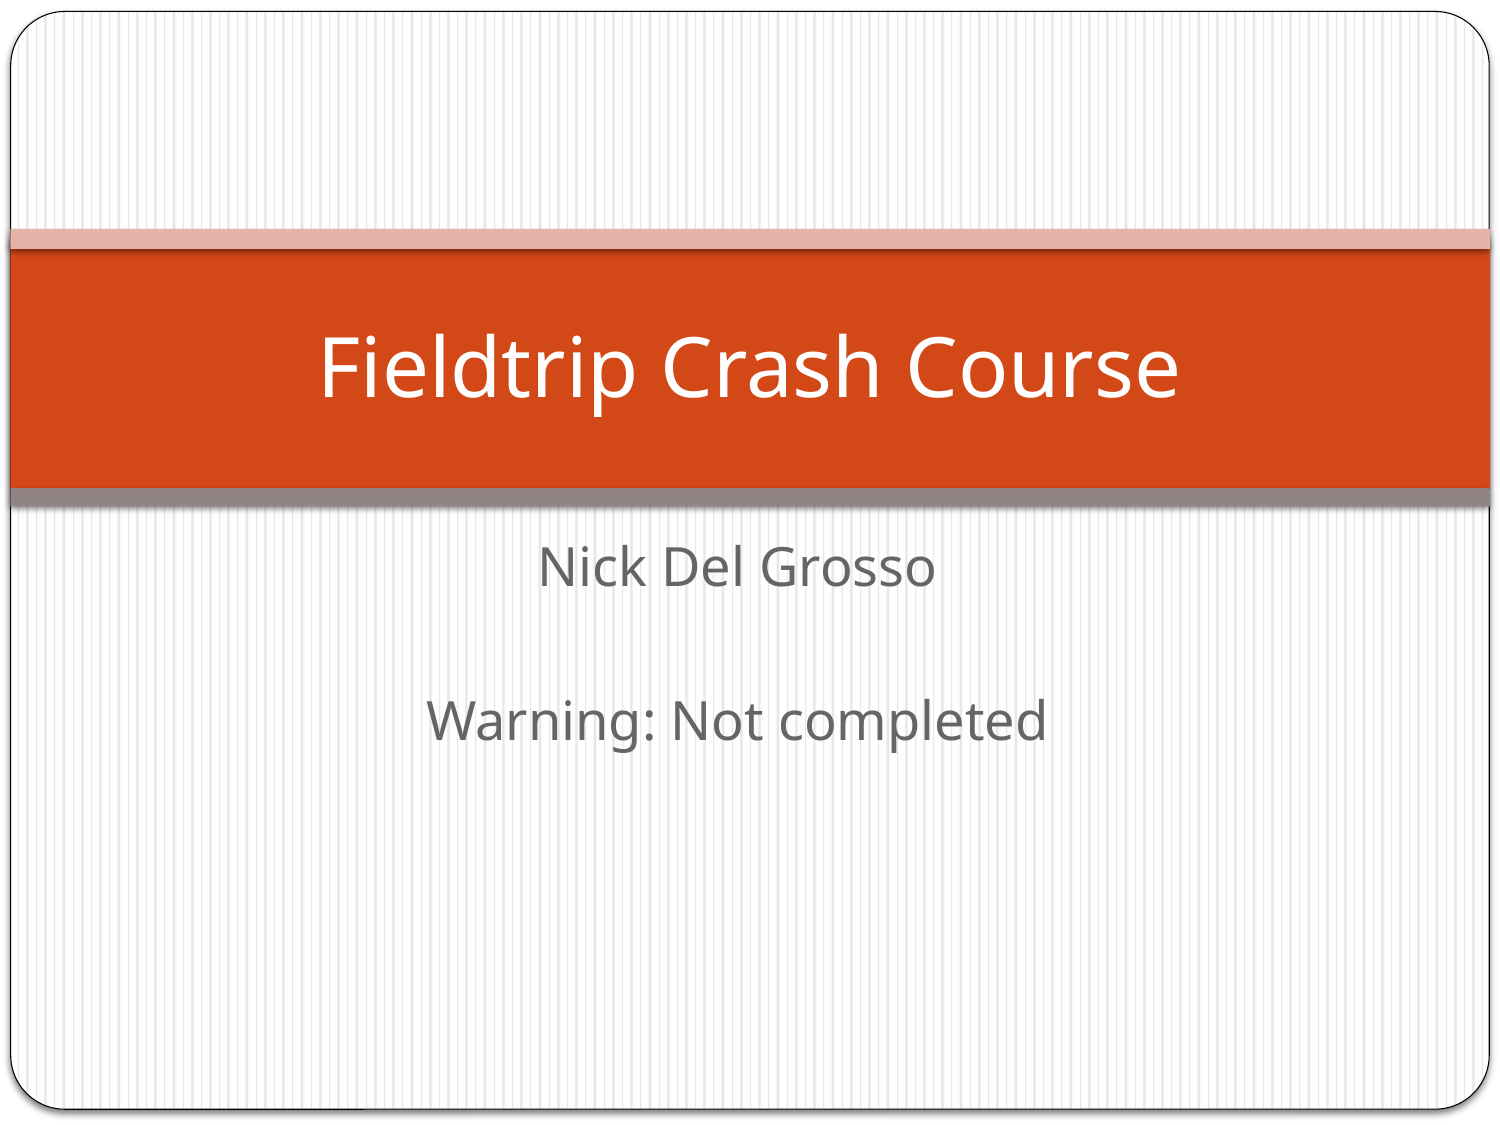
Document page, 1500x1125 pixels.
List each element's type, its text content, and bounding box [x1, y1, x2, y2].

title Fieldtrip Crash Course [75, 247, 1425, 489]
subtitle Nick Del Grosso Warning: Not completed [212, 525, 1263, 788]
